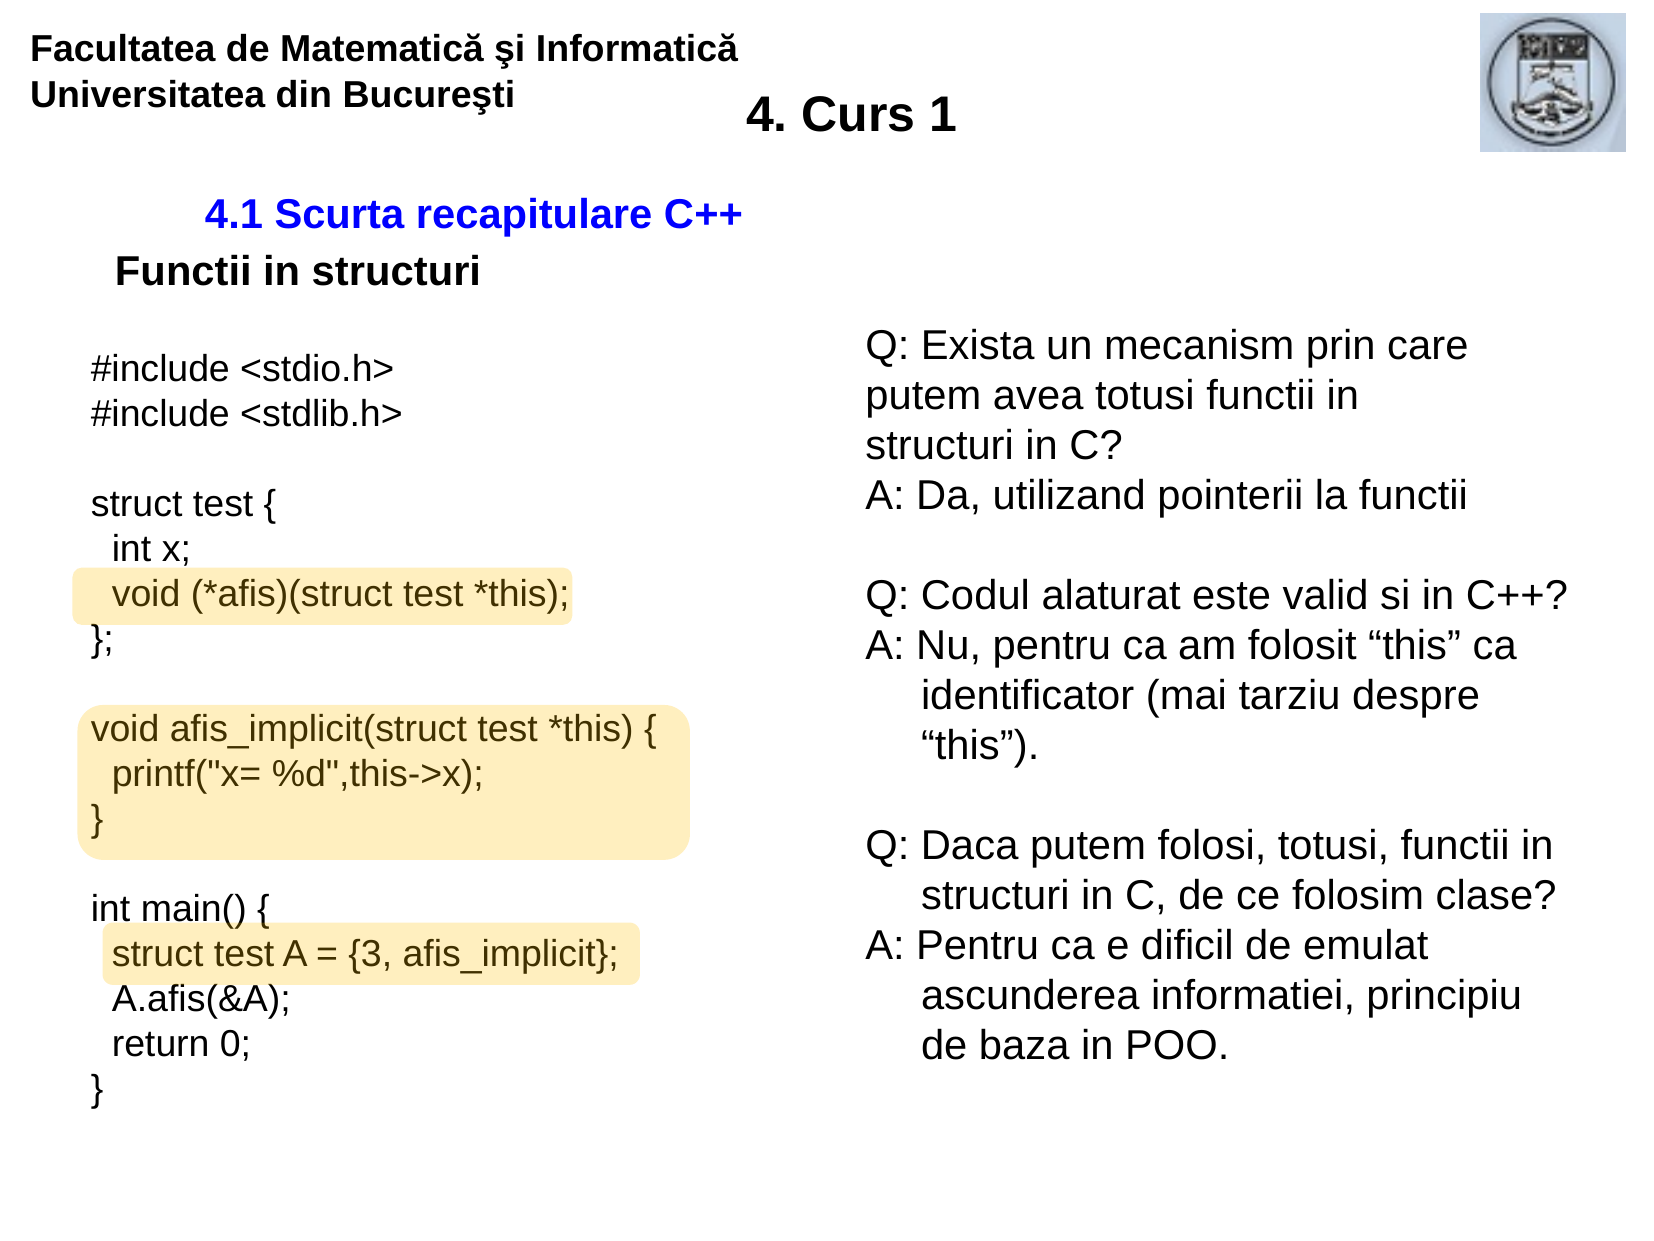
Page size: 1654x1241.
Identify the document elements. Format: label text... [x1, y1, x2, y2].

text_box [72, 336, 781, 1118]
text_box Q: Exista un mecanism prin care putem avea totusi functii in structuri in C? A: Da, utilizand pointerii la functii Q: Codul alaturat este valid si in C++? A: Nu, pentru ca am folosit “this” ca identificator (mai tarziu despre “this”). Q: Daca putem folosi, totusi, functii in structuri in C, de ce folosim clase? A: Pentru ca e dificil de emulat ascunderea informatiei, principiu de baza in POO. [849, 309, 1593, 1138]
text_box Functii in structuri [100, 234, 541, 309]
text_box 4.1 Scurta recapitulare C++ [39, 154, 1425, 230]
text_box Facultatea de Matematică şi Informatică Universitatea din Bucureşti [13, 13, 841, 122]
text_box 4. Curs 1 [639, 80, 1065, 144]
picture [1480, 13, 1627, 152]
